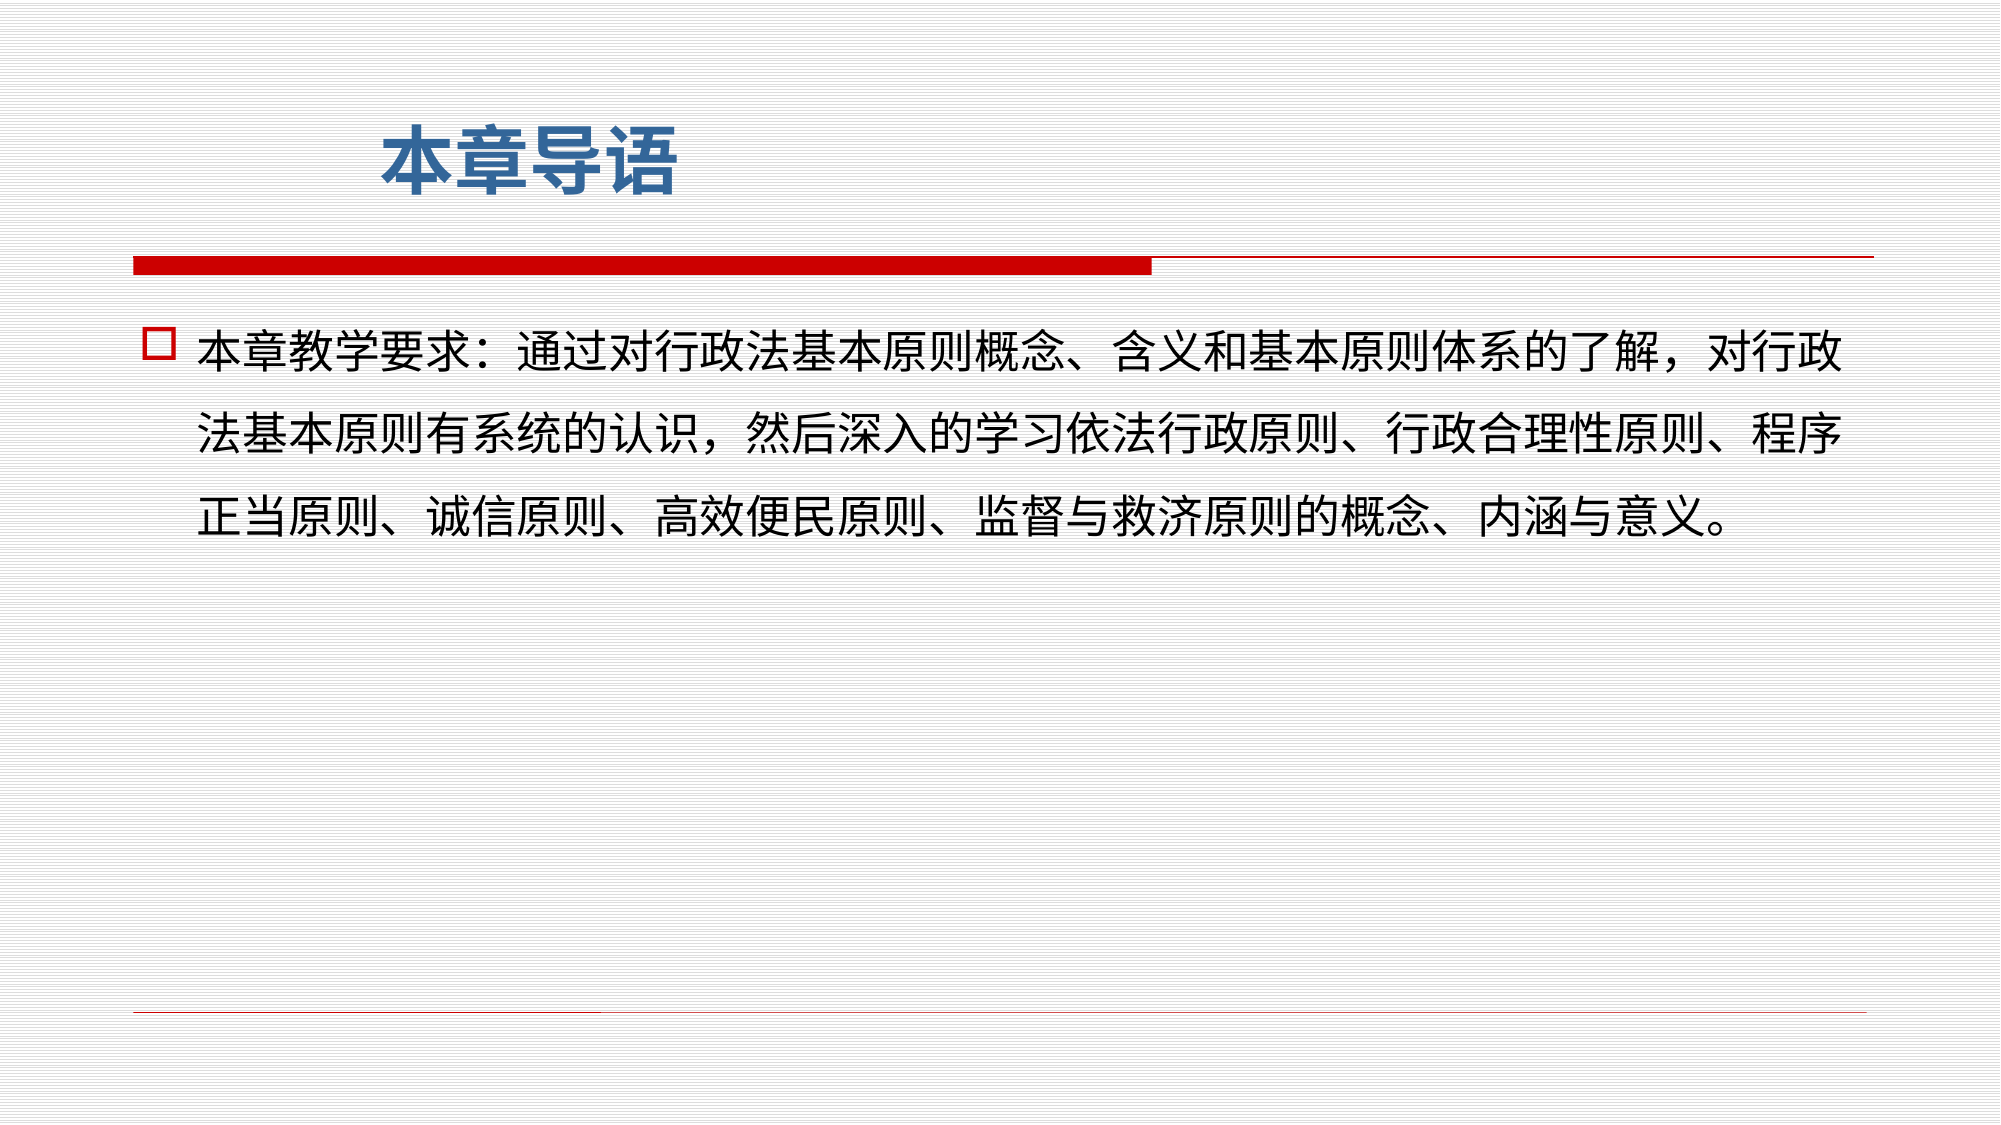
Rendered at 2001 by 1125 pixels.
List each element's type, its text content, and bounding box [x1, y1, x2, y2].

text_box 本章导语 [364, 105, 815, 211]
list 本章教学要求：通过对行政法基本原则概念、含义和基本原则体系的了解，对行政法基本原则有系统的认识，然后深入的学习依法行政原则、行政合理性原则、程序正当原则、诚信原则、高效便民原则、监督与救济原则的概念、内涵与意义。 [123, 287, 1875, 988]
